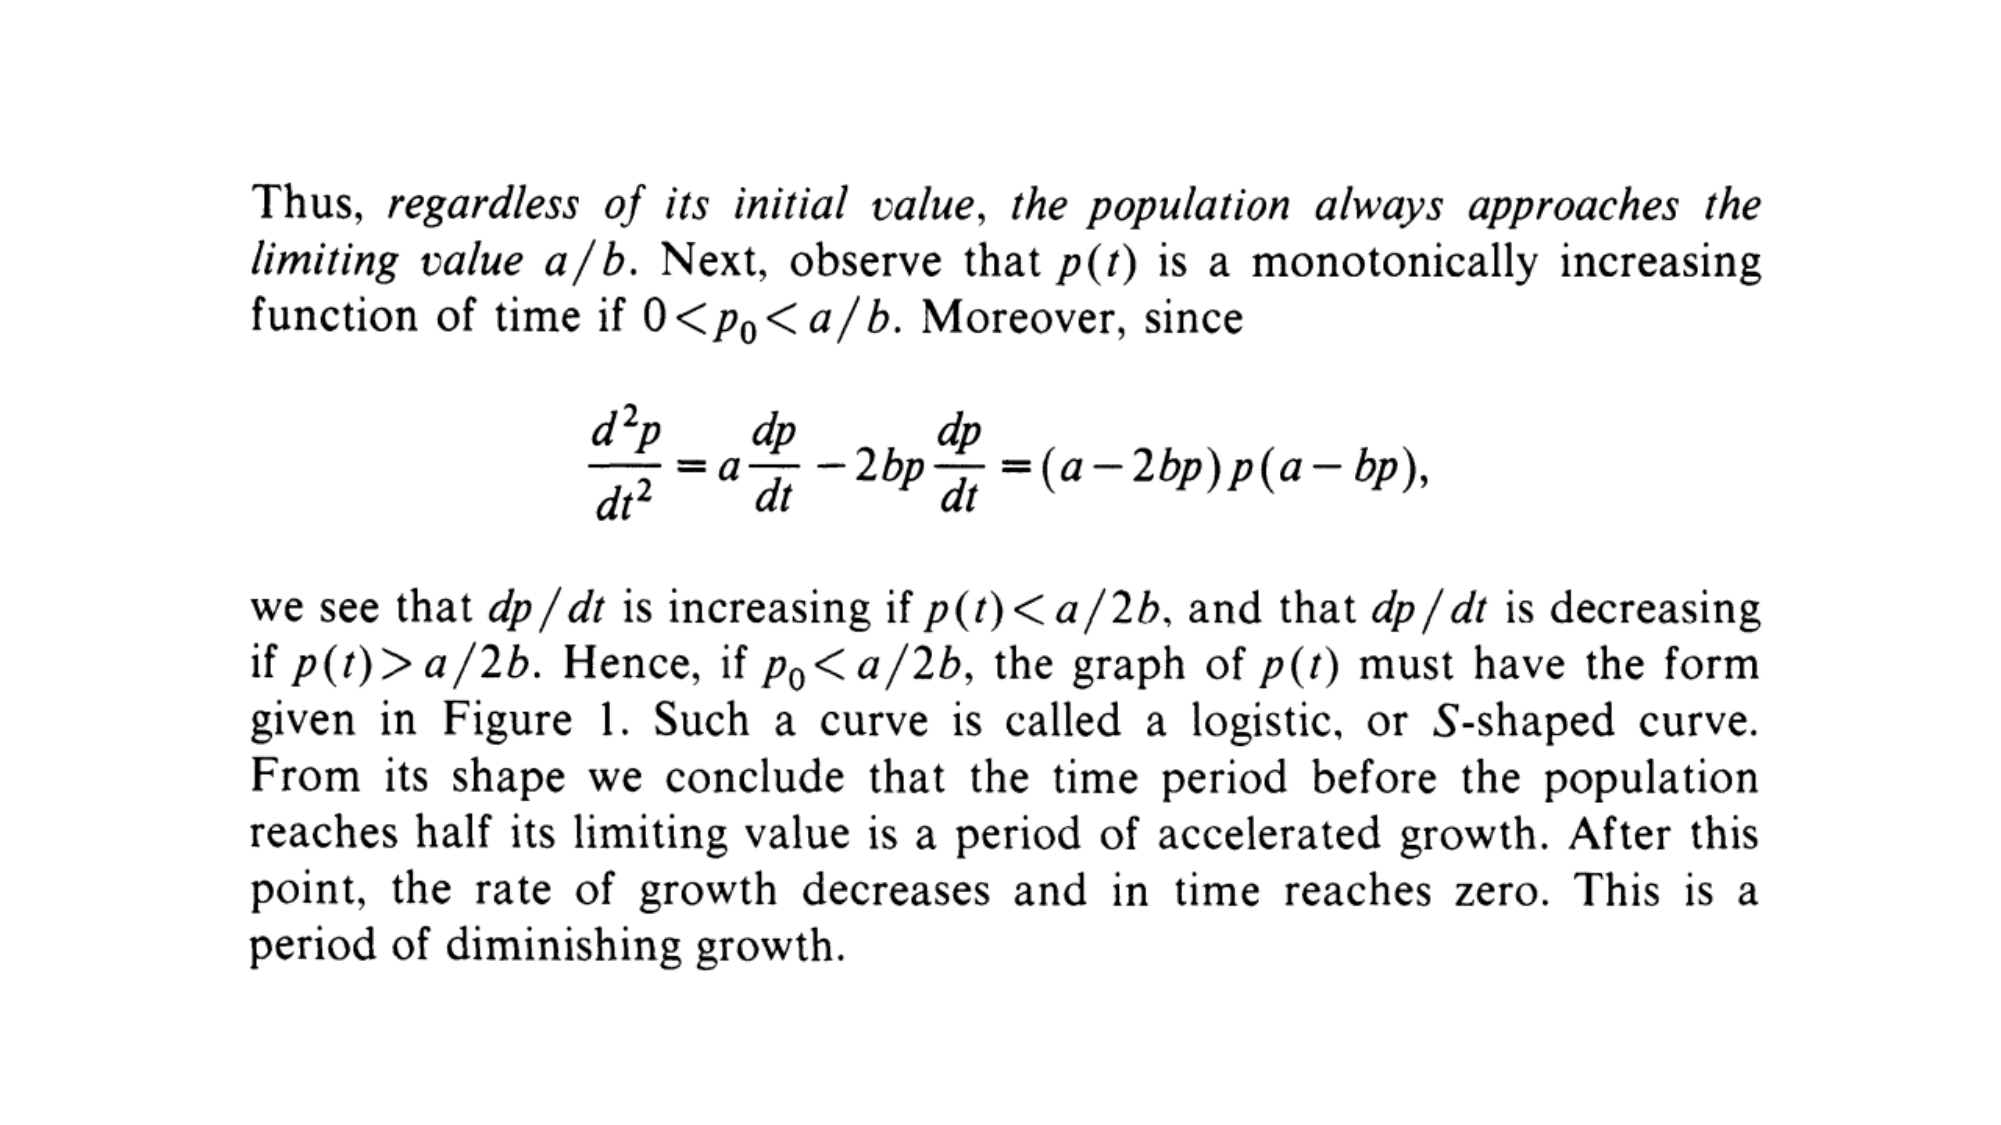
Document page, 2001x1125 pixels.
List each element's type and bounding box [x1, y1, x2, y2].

picture [199, 150, 1801, 975]
